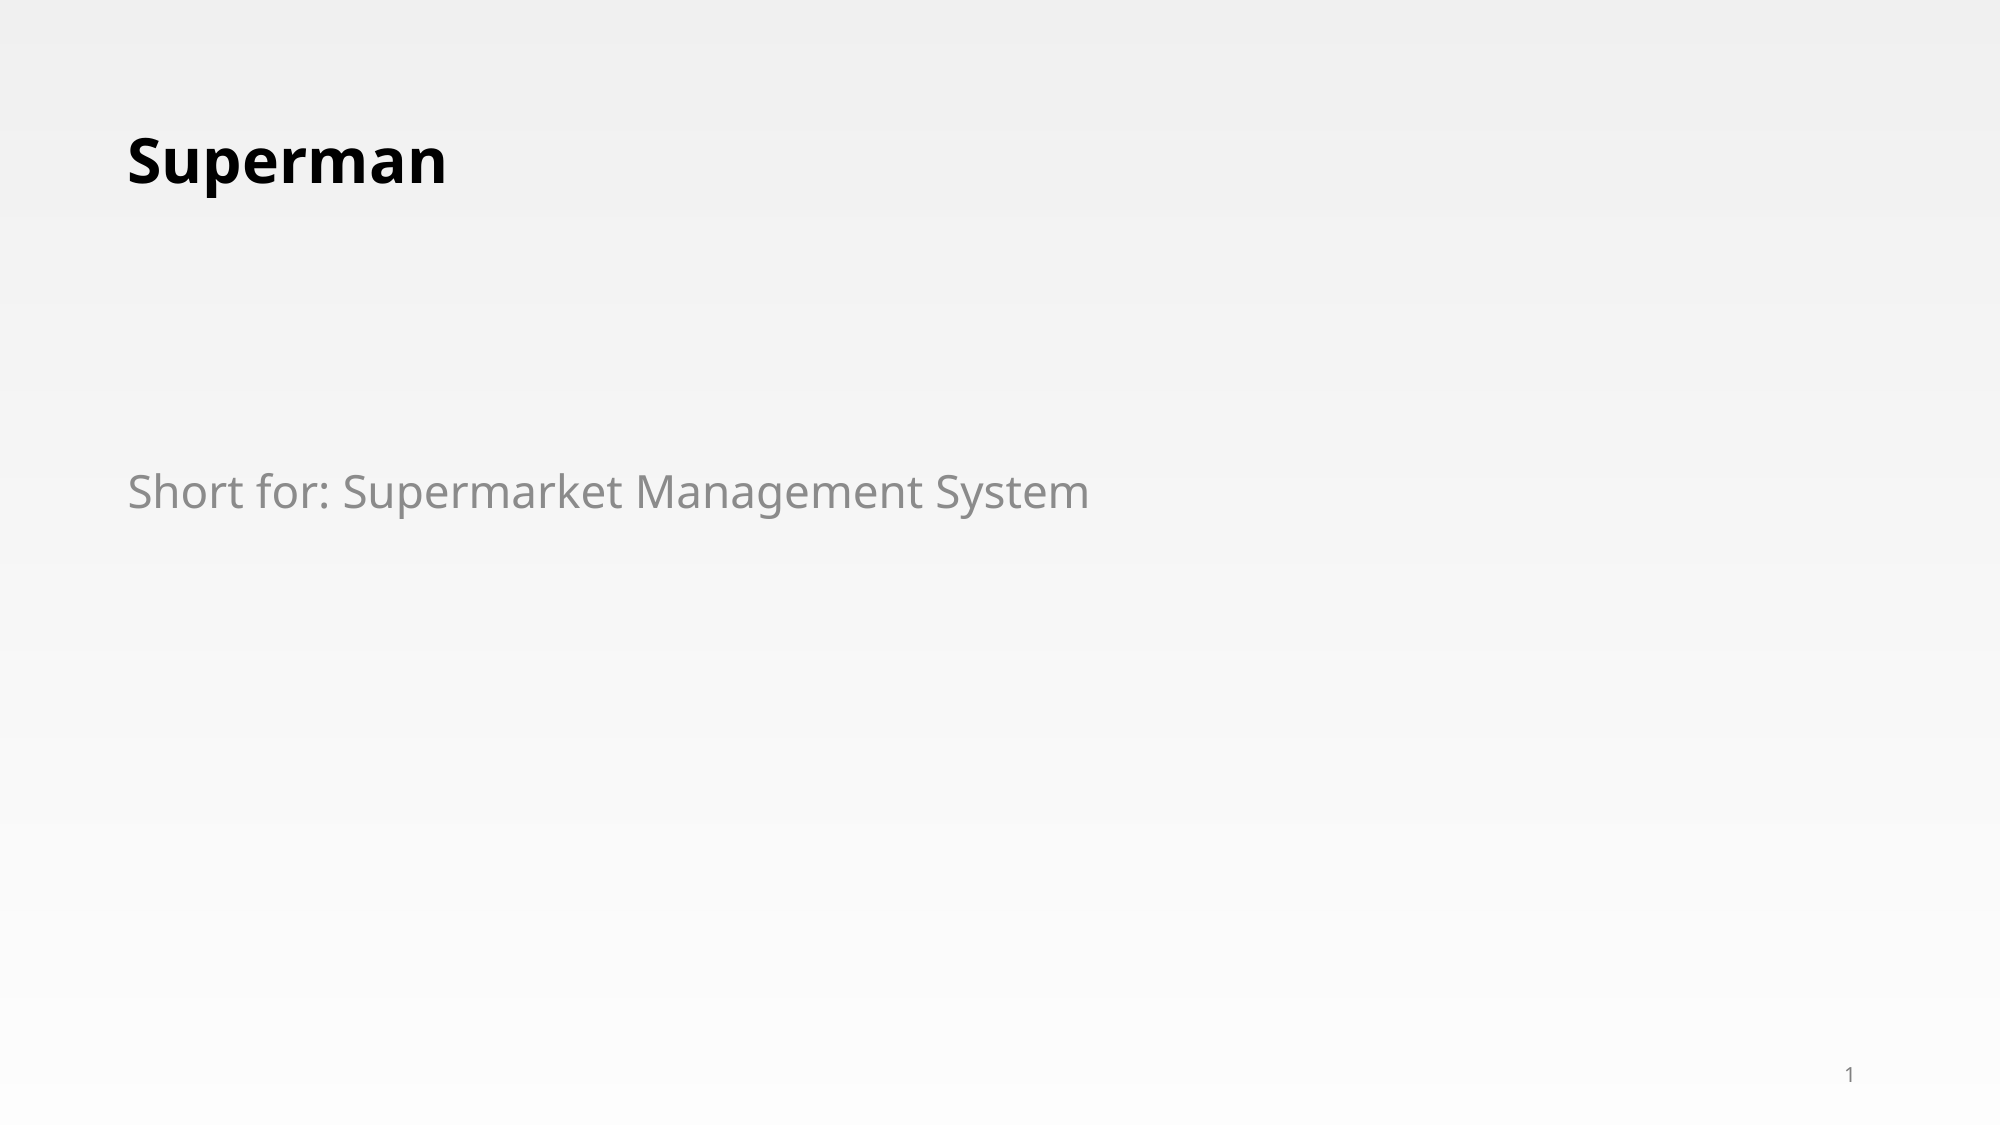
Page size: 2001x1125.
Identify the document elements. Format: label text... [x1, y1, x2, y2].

slide_number 1 [1800, 1040, 1900, 1113]
subtitle Short for: Supermarket Management System [112, 450, 1250, 763]
title Superman [112, 87, 1900, 204]
